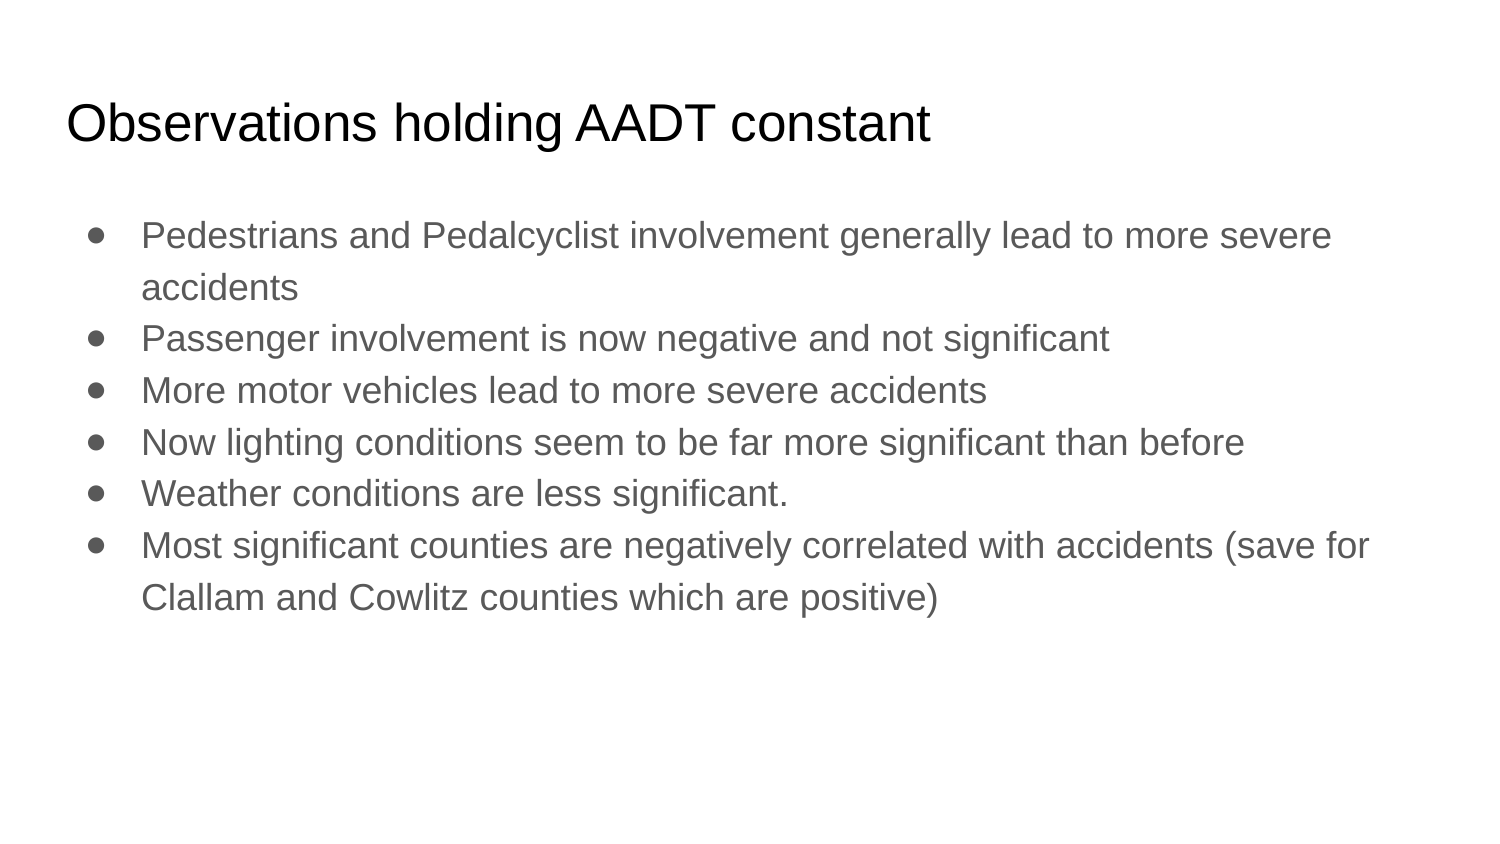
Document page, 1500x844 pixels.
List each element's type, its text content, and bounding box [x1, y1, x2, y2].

list Pedestrians and Pedalcyclist involvement generally lead to more severe accidents Passenger involvement is now negative and not significant More motor vehicles lead to more severe accidents Now lighting conditions seem to be far more significant than before Weather conditions are less significant. Most significant counties are negatively correlated with accidents (save for Clallam and Cowlitz counties which are positive) [51, 189, 1449, 750]
title Observations holding AADT constant [51, 72, 1449, 167]
